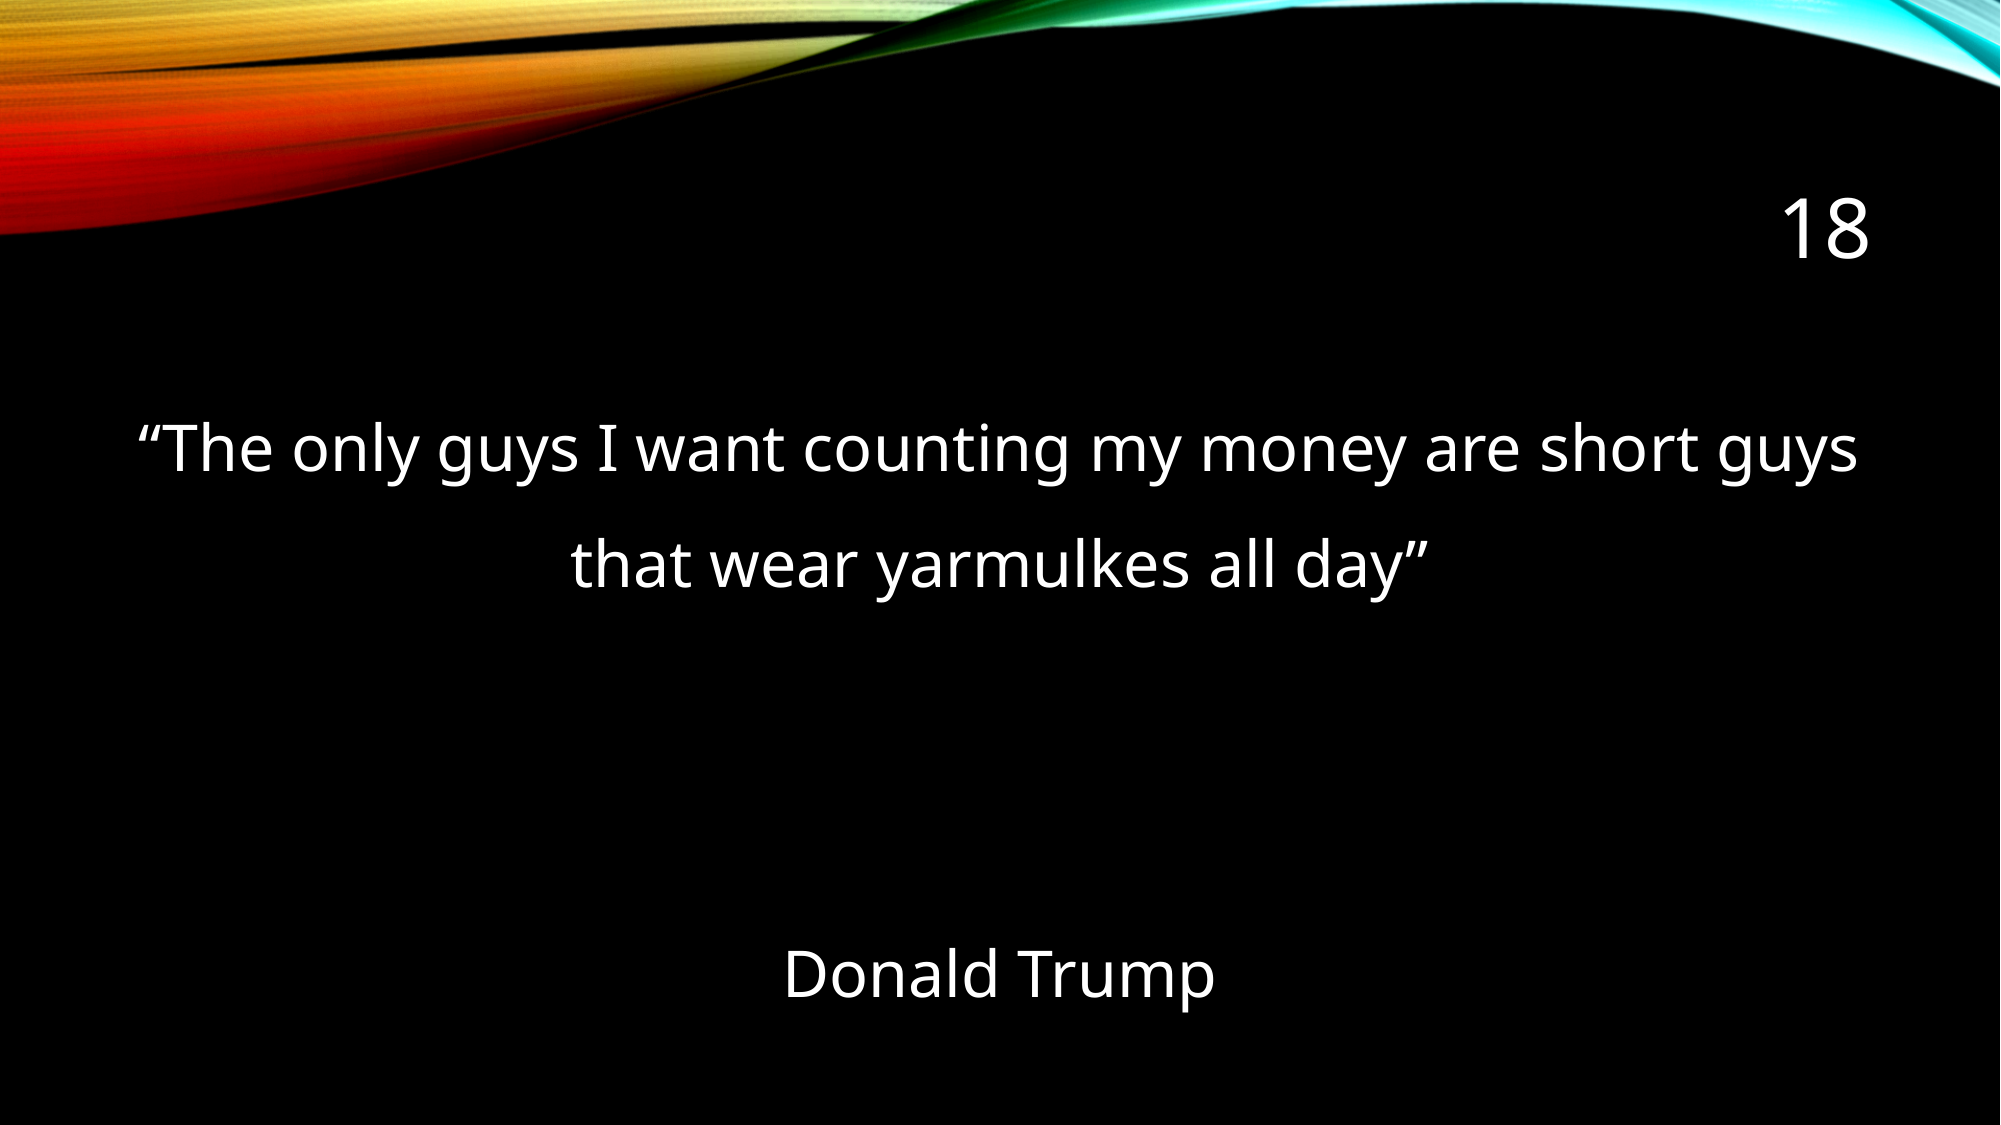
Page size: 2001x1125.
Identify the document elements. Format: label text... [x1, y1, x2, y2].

list “The only guys I want counting my money are short guys that wear yarmulkes all day” Donald Trump [112, 360, 1888, 1021]
title 18 [474, 125, 1888, 338]
picture [0, 0, 2000, 237]
